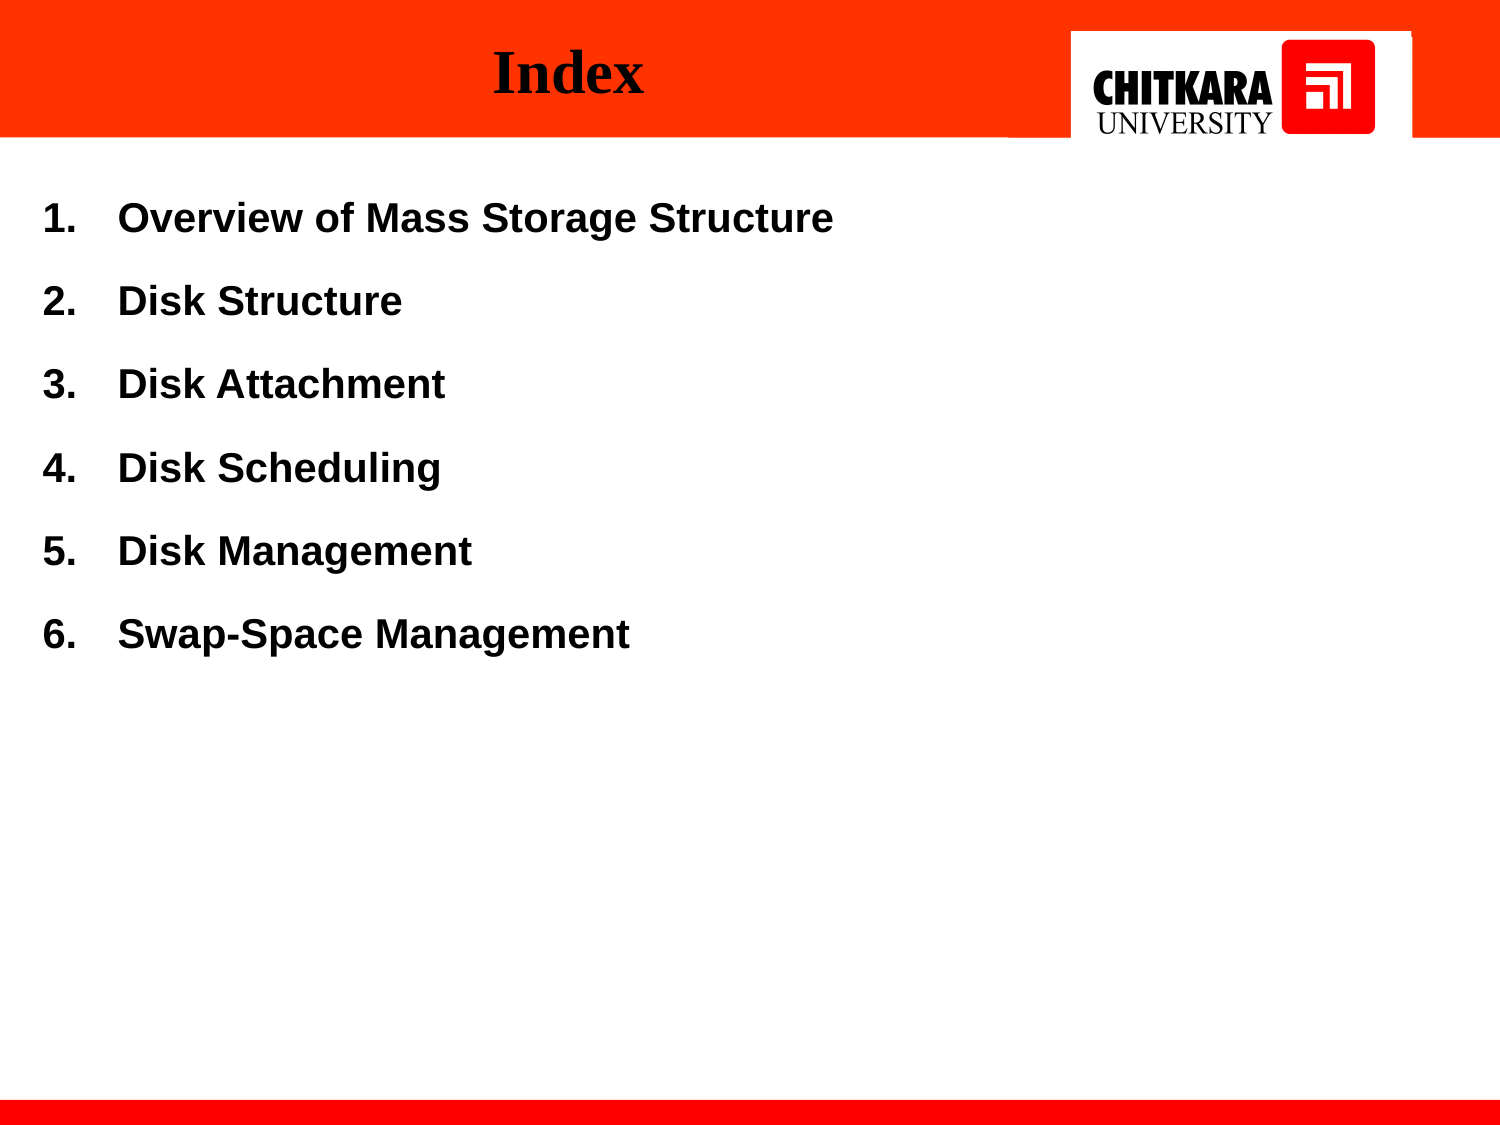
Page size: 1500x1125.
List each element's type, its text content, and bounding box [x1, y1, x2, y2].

text_box Overview of Mass Storage Structure Disk Structure Disk Attachment Disk Scheduling Disk Management Swap-Space Management [27, 158, 1478, 970]
text_box Index [75, 0, 1063, 138]
picture [1074, 37, 1390, 138]
